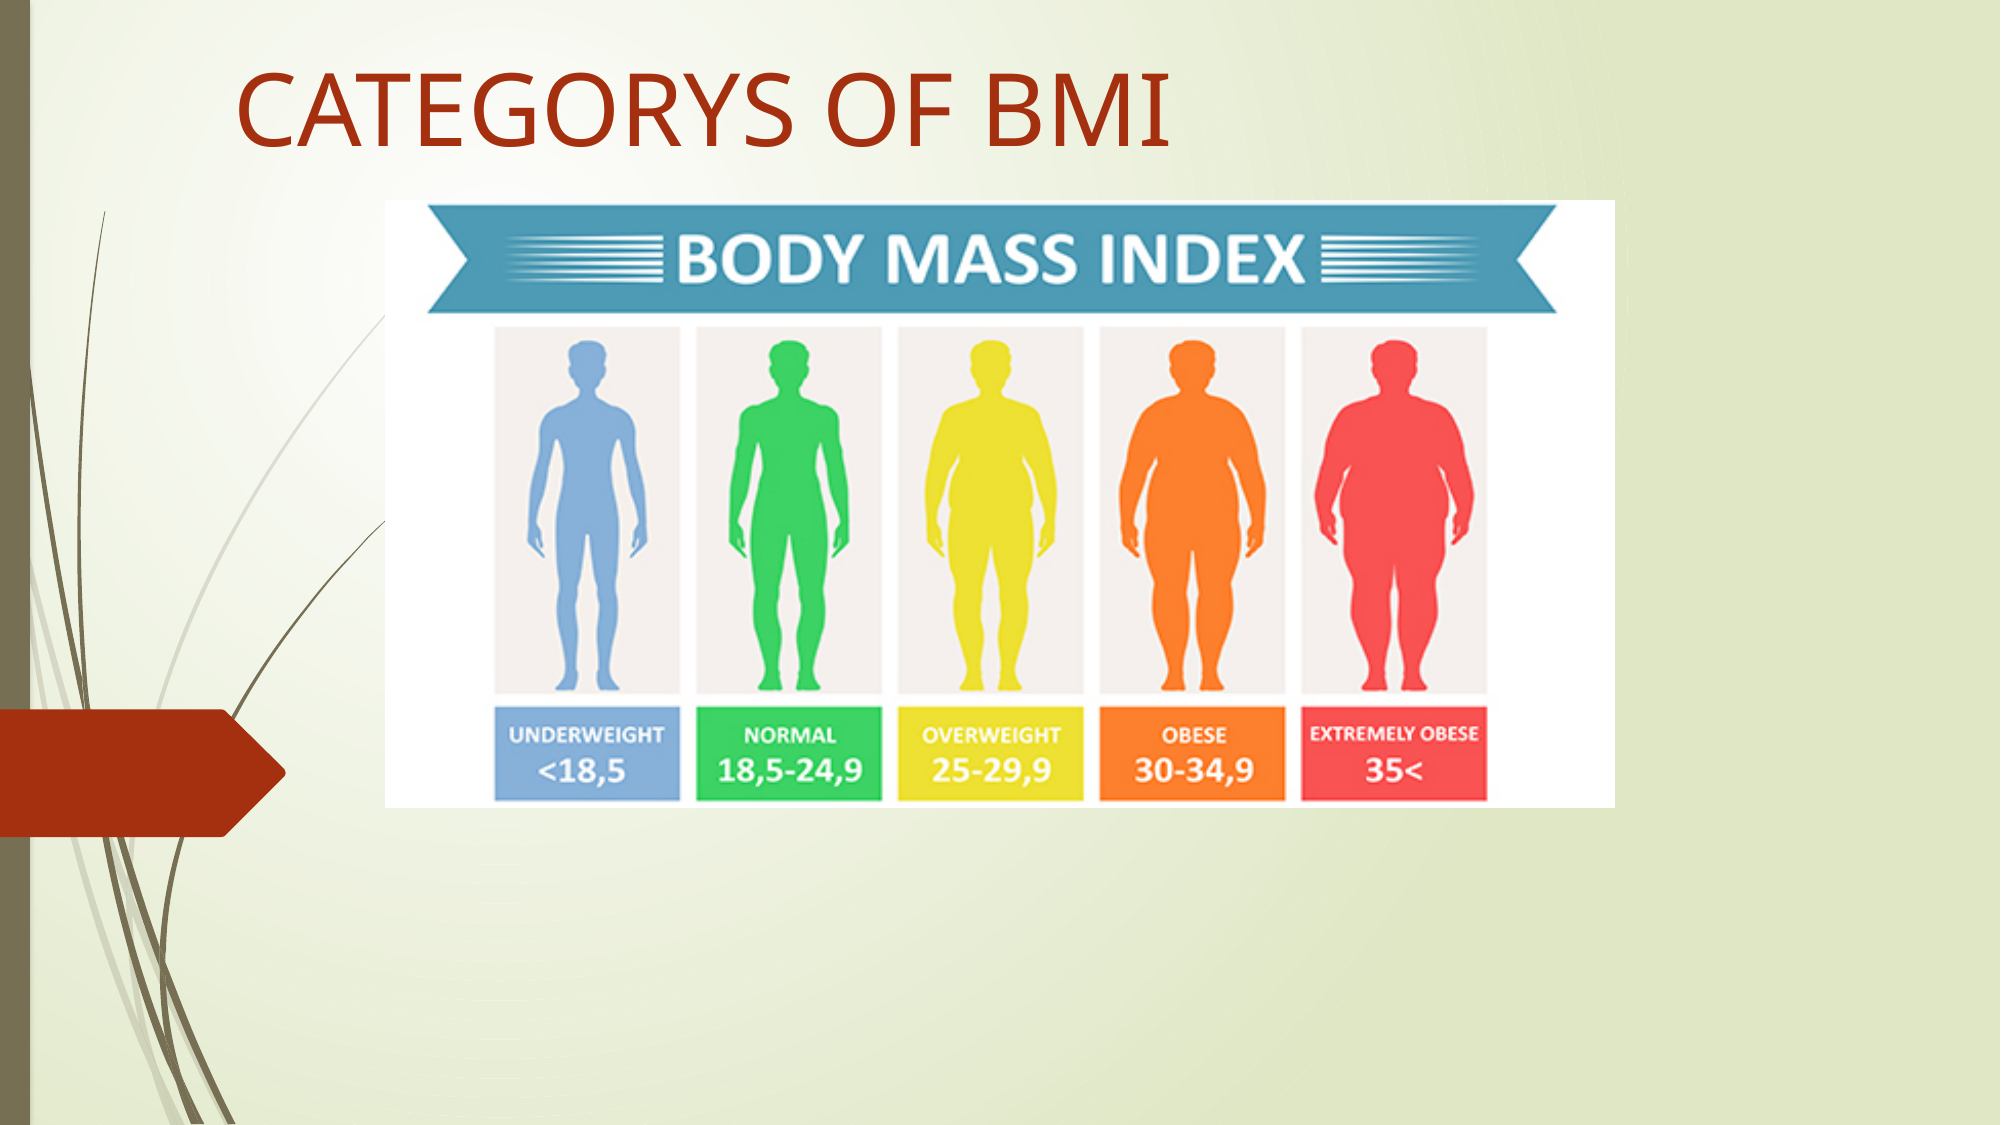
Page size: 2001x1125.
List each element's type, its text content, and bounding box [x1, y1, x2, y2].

title CATEGORYS OF BMI [218, 36, 1954, 175]
picture [385, 200, 1615, 808]
